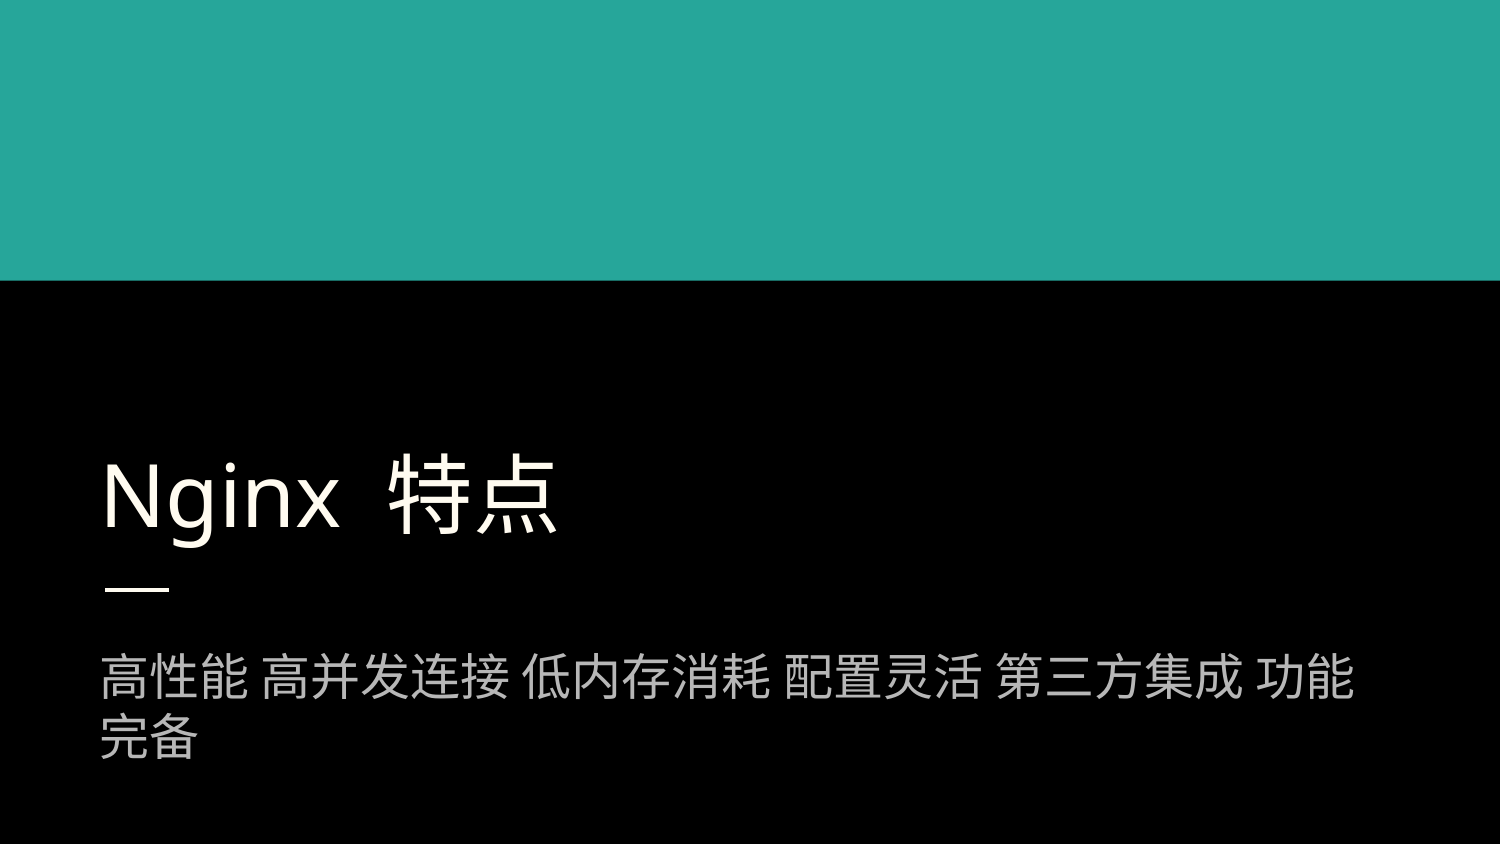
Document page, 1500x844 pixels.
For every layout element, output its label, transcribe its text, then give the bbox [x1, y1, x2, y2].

title Nginx 特点 [84, 310, 1416, 561]
subtitle 高性能 高并发连接 低内存消耗 配置灵活 第三方集成 功能完备 [84, 630, 1416, 760]
